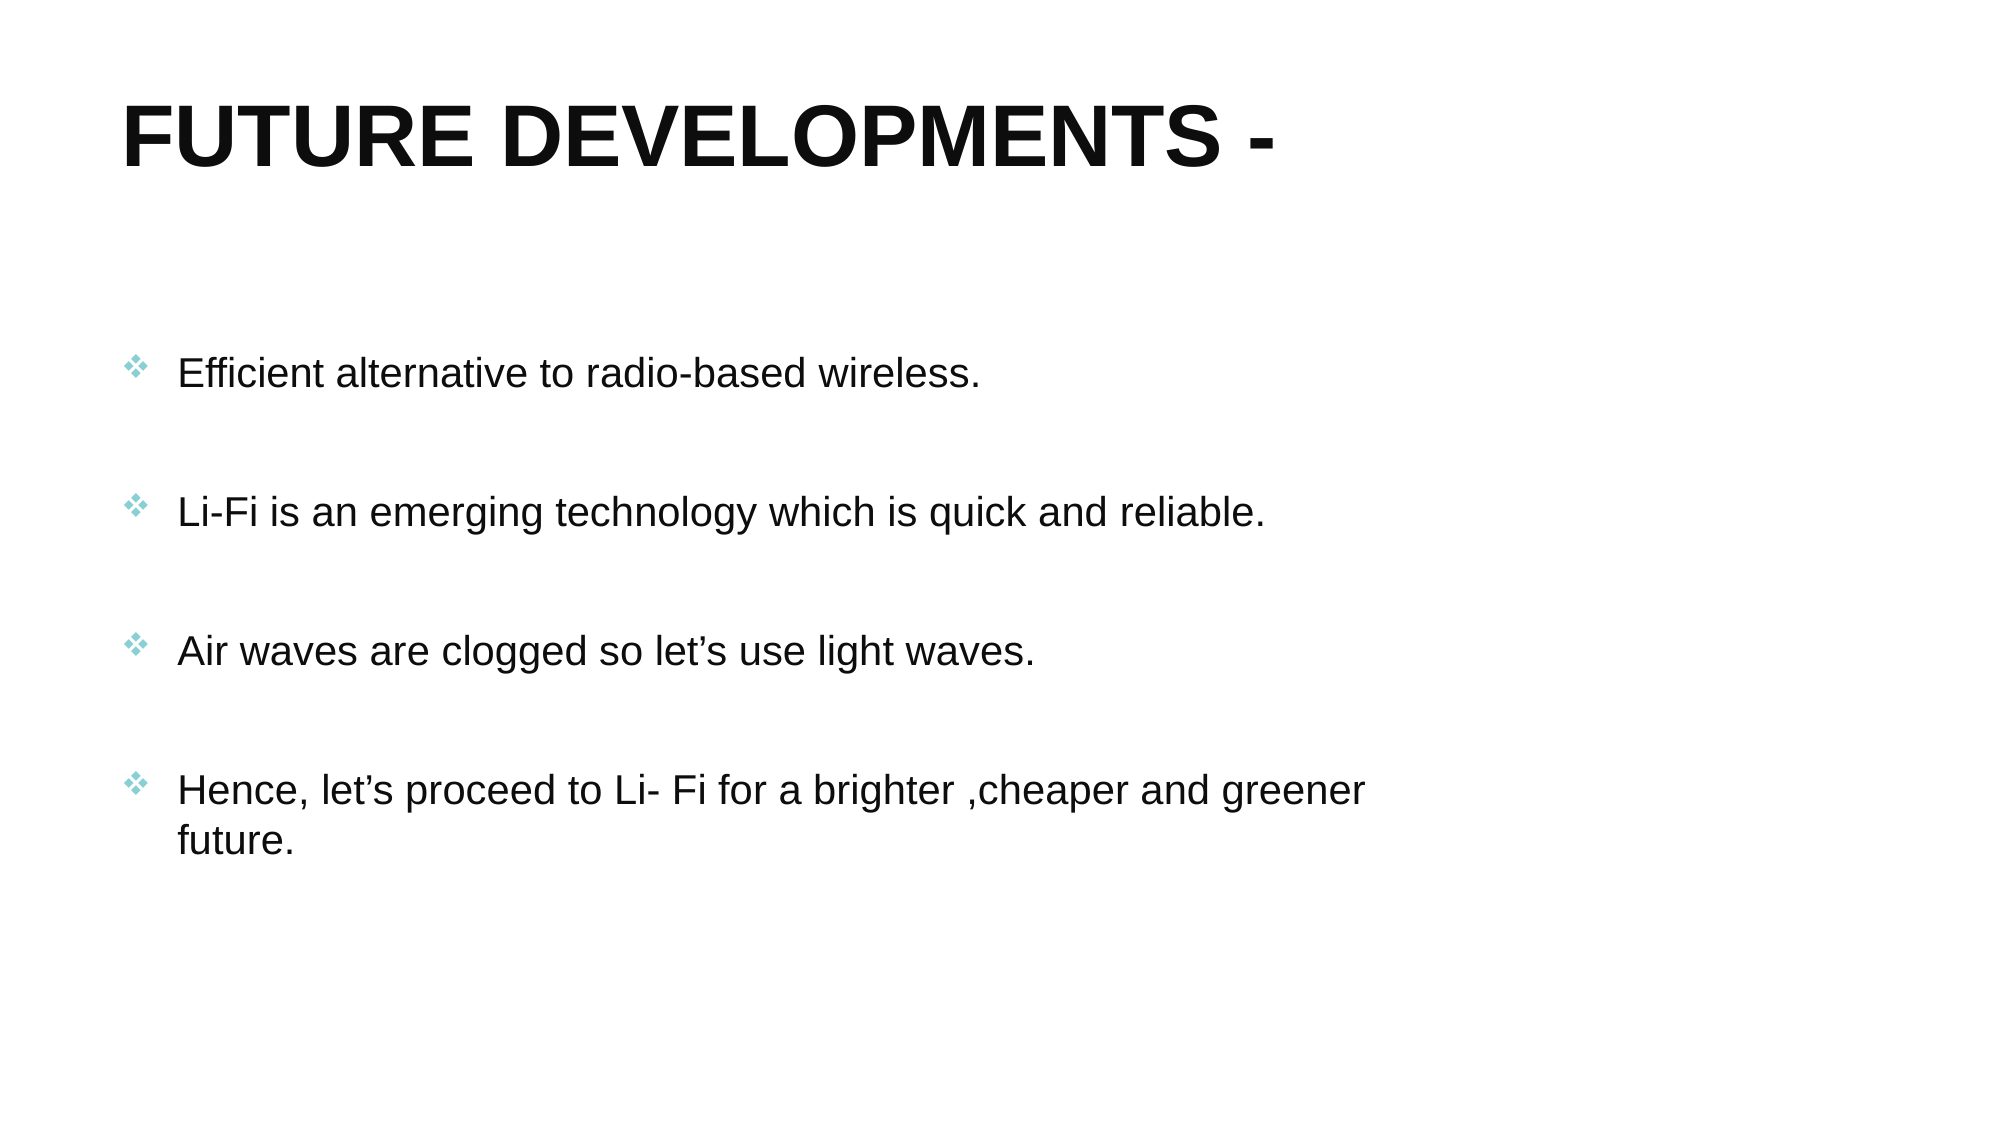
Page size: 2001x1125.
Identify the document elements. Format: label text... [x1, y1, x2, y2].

text_box FUTURE DEVELOPMENTS - [118, 77, 1280, 267]
text_box Efficient alternative to radio-based wireless. Li-Fi is an emerging technology which is quick and reliable. Air waves are clogged so let’s use light waves. Hence, let’s proceed to Li- Fi for a brighter ,cheaper and greener future. [118, 343, 1495, 878]
